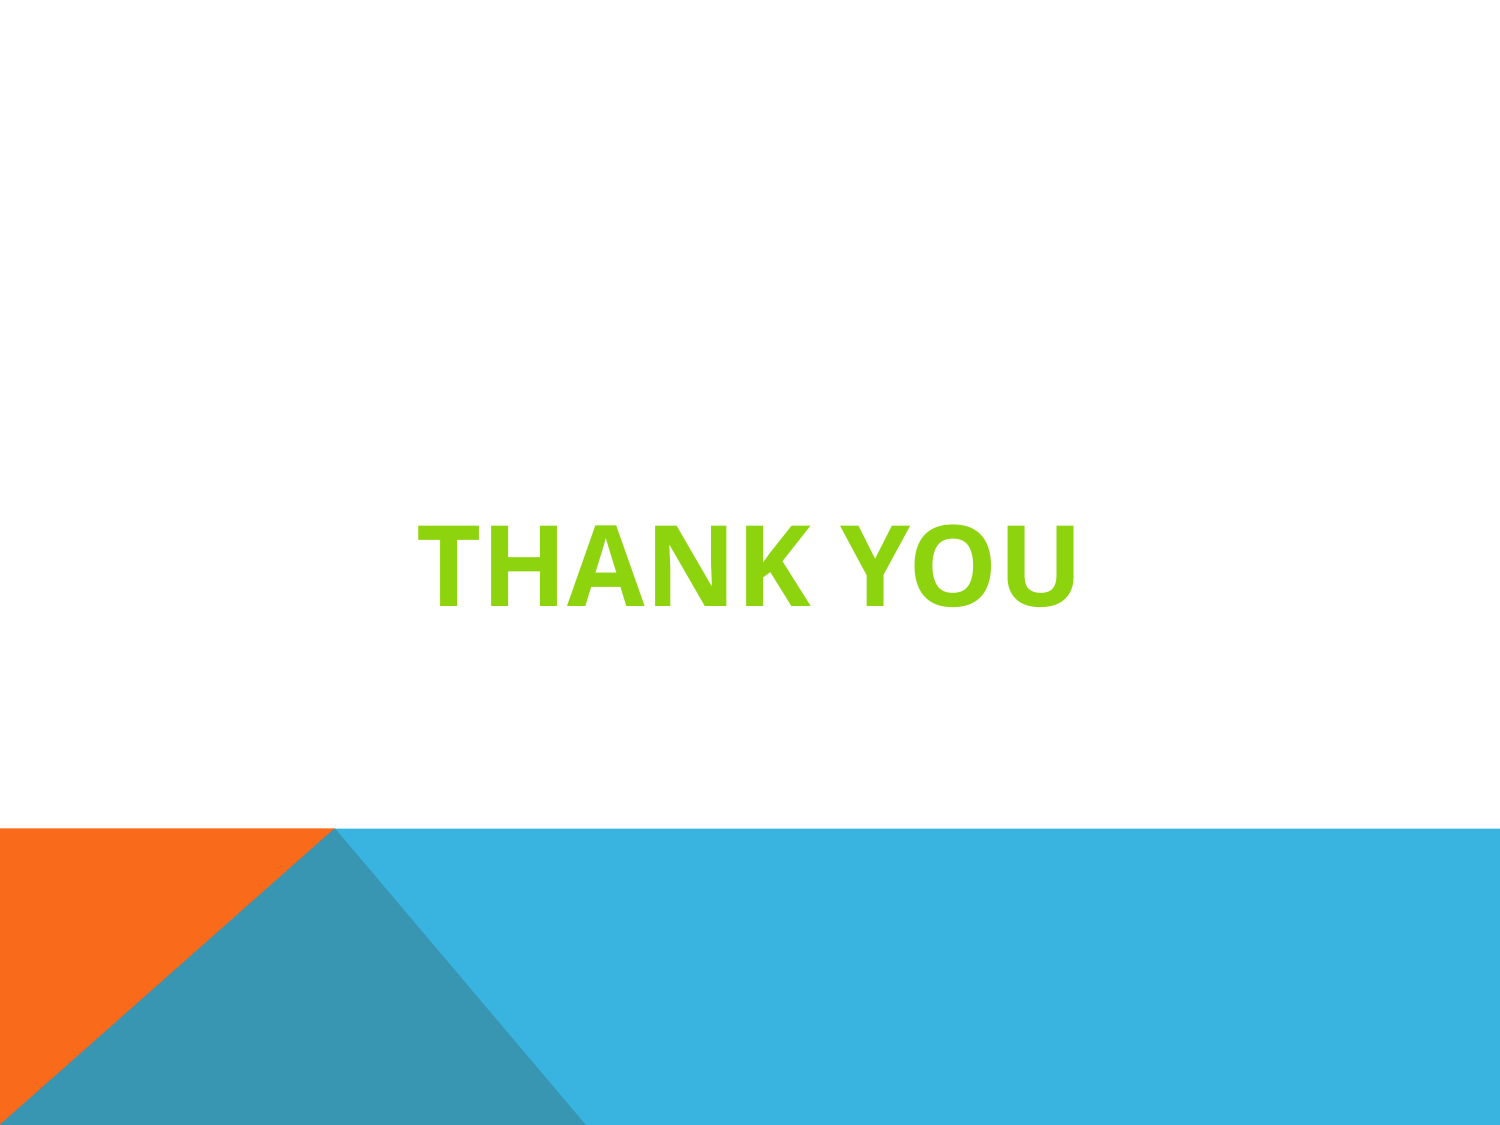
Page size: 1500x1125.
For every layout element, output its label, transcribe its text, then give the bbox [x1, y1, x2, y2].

text_box THANK YOU [401, 486, 1099, 637]
